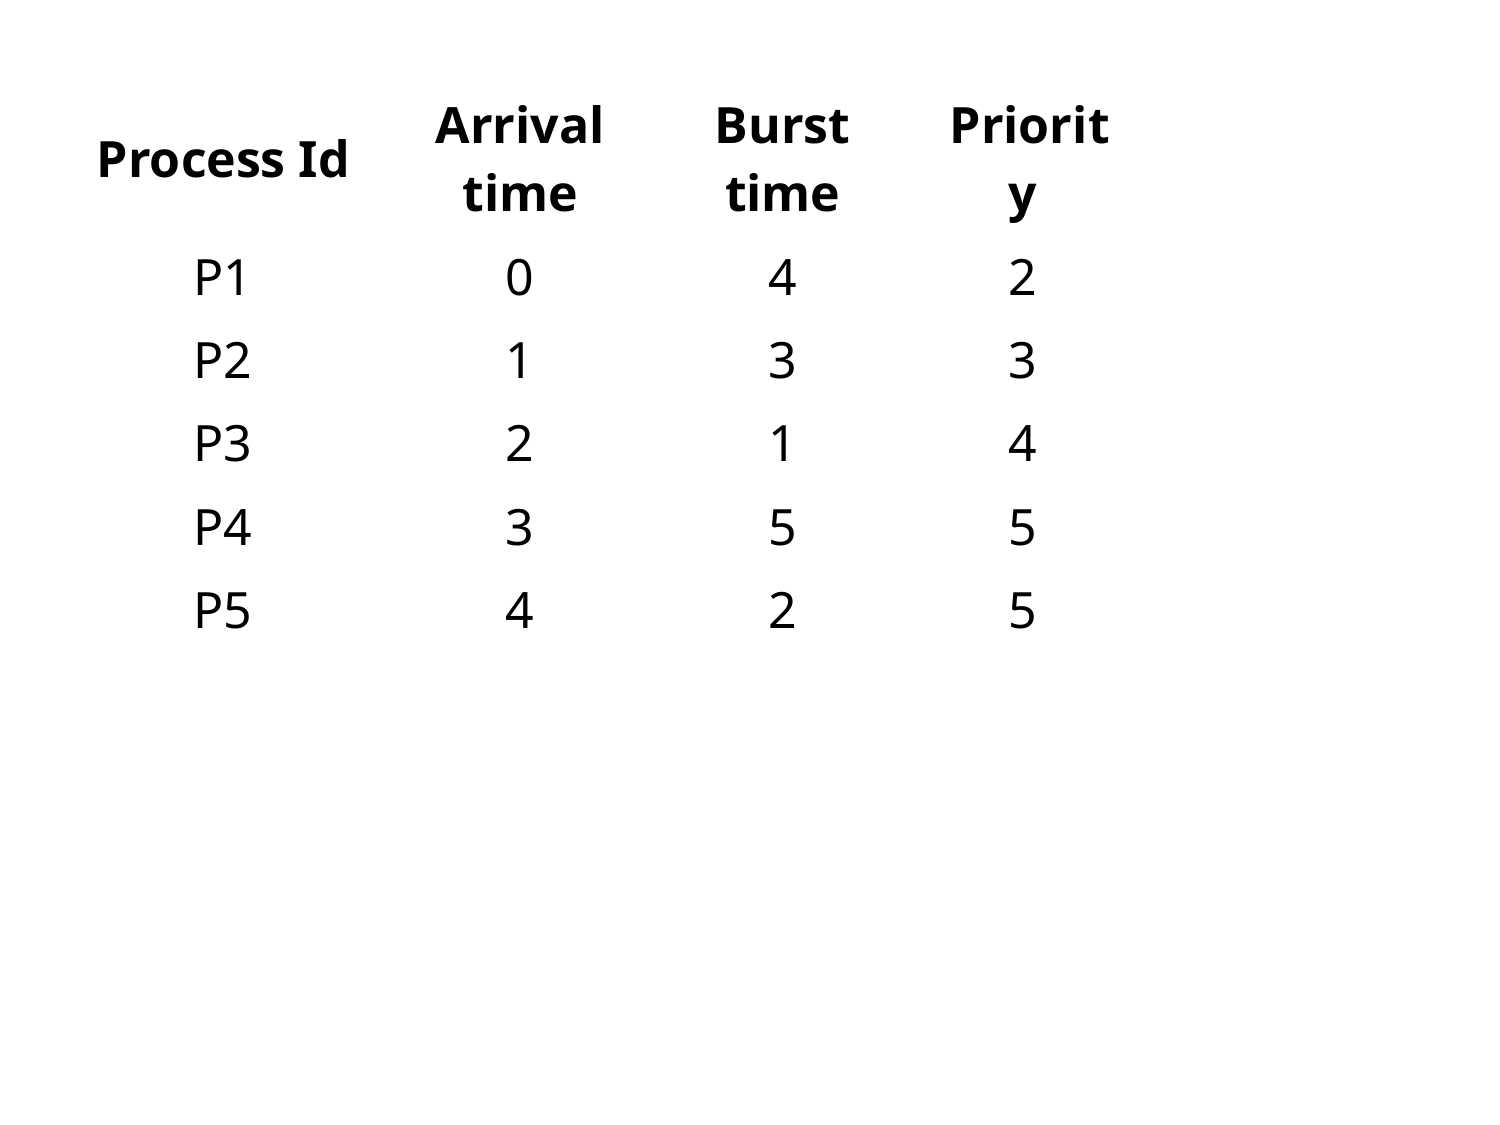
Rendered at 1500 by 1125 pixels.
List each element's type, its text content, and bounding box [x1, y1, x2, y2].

table_header Arrival time [384, 83, 656, 234]
table_cell P3 [62, 401, 384, 484]
table_cell 0 [384, 234, 656, 317]
table_cell 3 [384, 484, 656, 567]
table_cell 5 [656, 484, 909, 567]
table_cell 1 [384, 317, 656, 401]
table_cell 4 [909, 401, 1137, 484]
table_cell 2 [909, 234, 1137, 317]
table_cell P4 [62, 484, 384, 567]
table_cell P2 [62, 317, 384, 401]
table_cell 3 [656, 317, 909, 401]
table_cell 2 [384, 401, 656, 484]
table_cell 2 [656, 567, 909, 651]
table_cell 4 [384, 567, 656, 651]
table_cell 3 [909, 317, 1137, 401]
table_header Burst time [656, 83, 909, 234]
table_cell 5 [909, 567, 1137, 651]
table_cell 5 [909, 484, 1137, 567]
table_header Priority [909, 83, 1137, 234]
table_cell P5 [62, 567, 384, 651]
table_cell 4 [656, 234, 909, 317]
table_cell 1 [656, 401, 909, 484]
table_cell P1 [62, 234, 384, 317]
table_header Process Id [62, 83, 384, 234]
